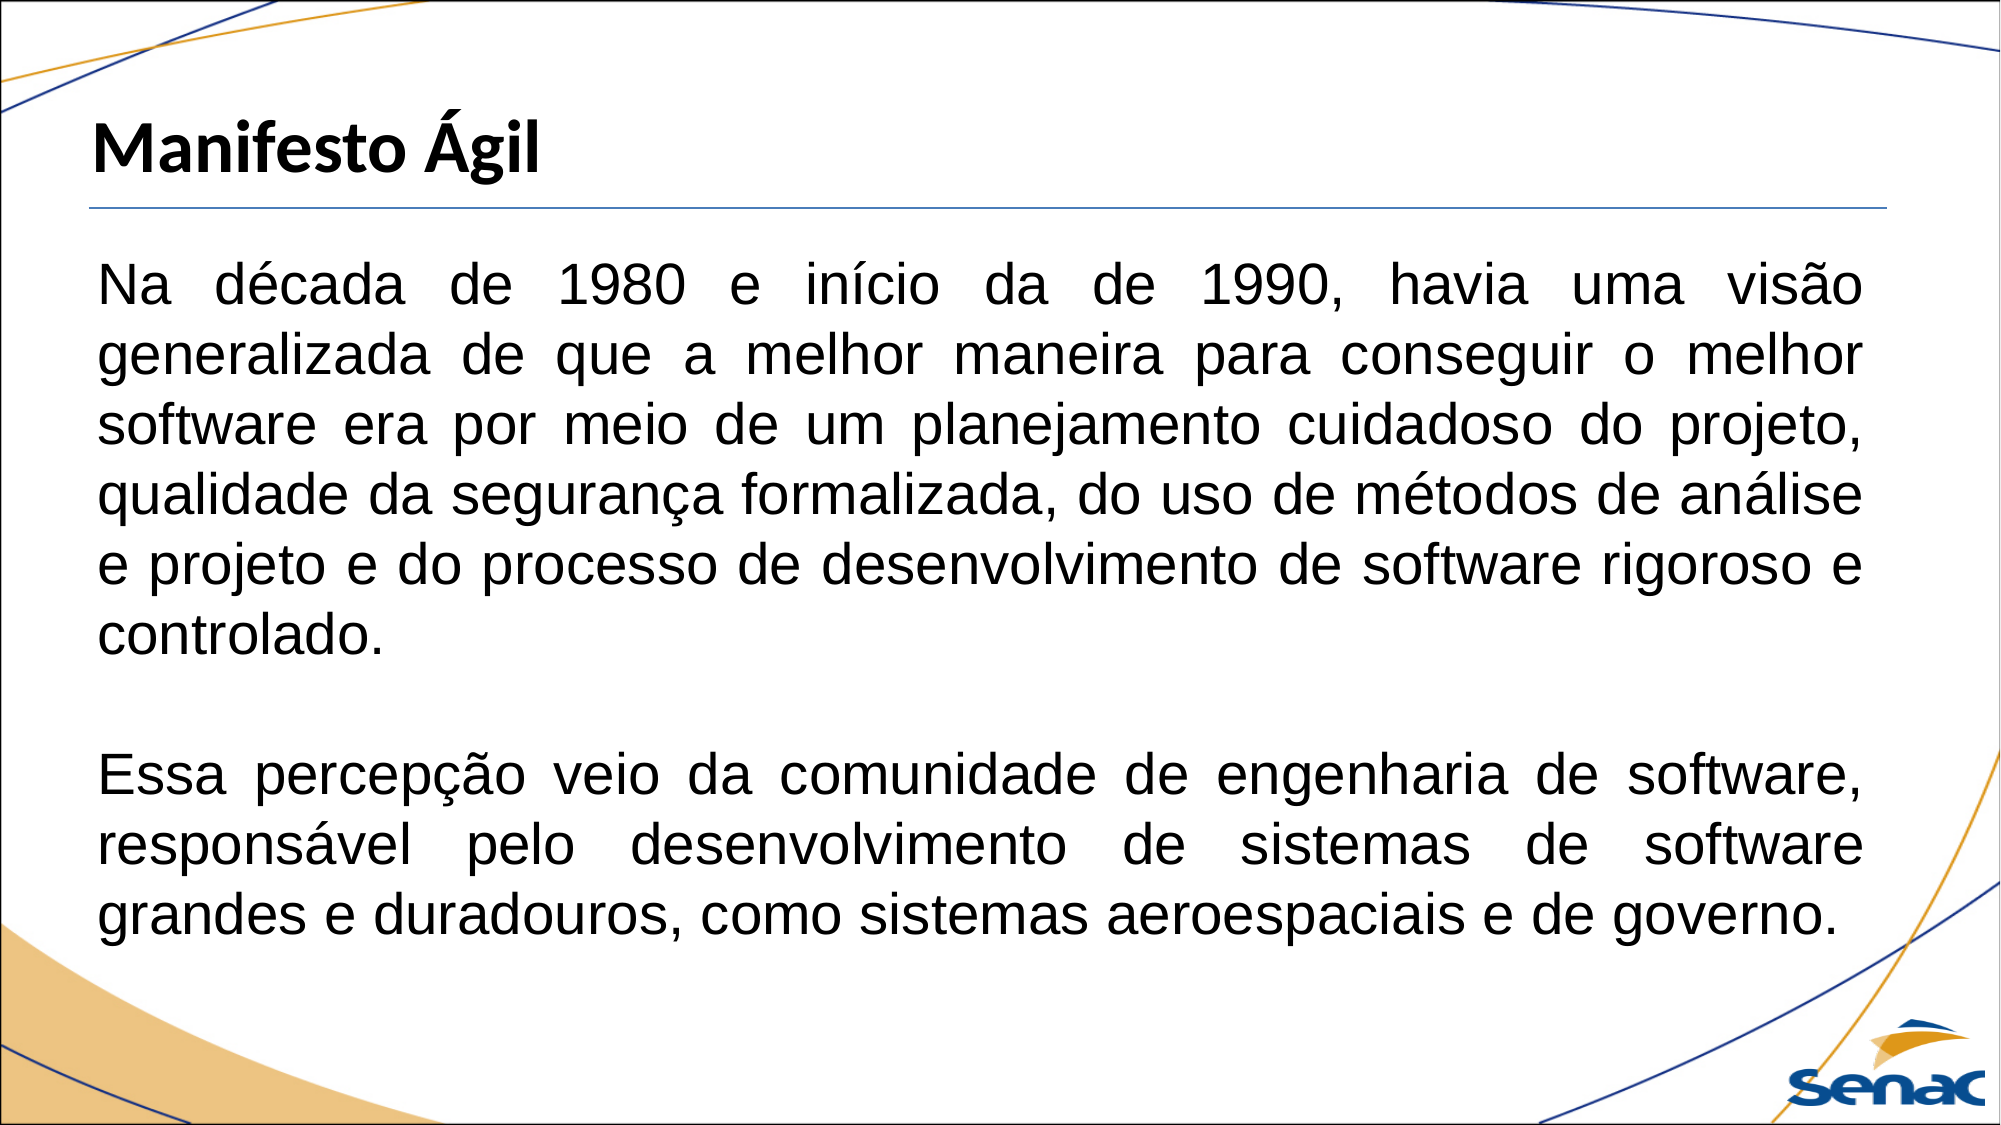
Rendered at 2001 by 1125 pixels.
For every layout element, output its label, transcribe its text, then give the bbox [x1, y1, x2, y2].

picture [0, 0, 2001, 1125]
text_box Na década de 1980 e início da de 1990, havia uma visão generalizada de que a melhor maneira para conseguir o melhor software era por meio de um planejamento cuidadoso do projeto, qualidade da segurança formalizada, do uso de métodos de análise e projeto e do processo de desenvolvimento de software rigoroso e controlado. Essa percepção veio da comunidade de engenharia de software, responsável pelo desenvolvimento de sistemas de software grandes e duradouros, como sistemas aeroespaciais e de governo. [82, 239, 1882, 954]
text_box Manifesto Ágil [76, 89, 1888, 197]
